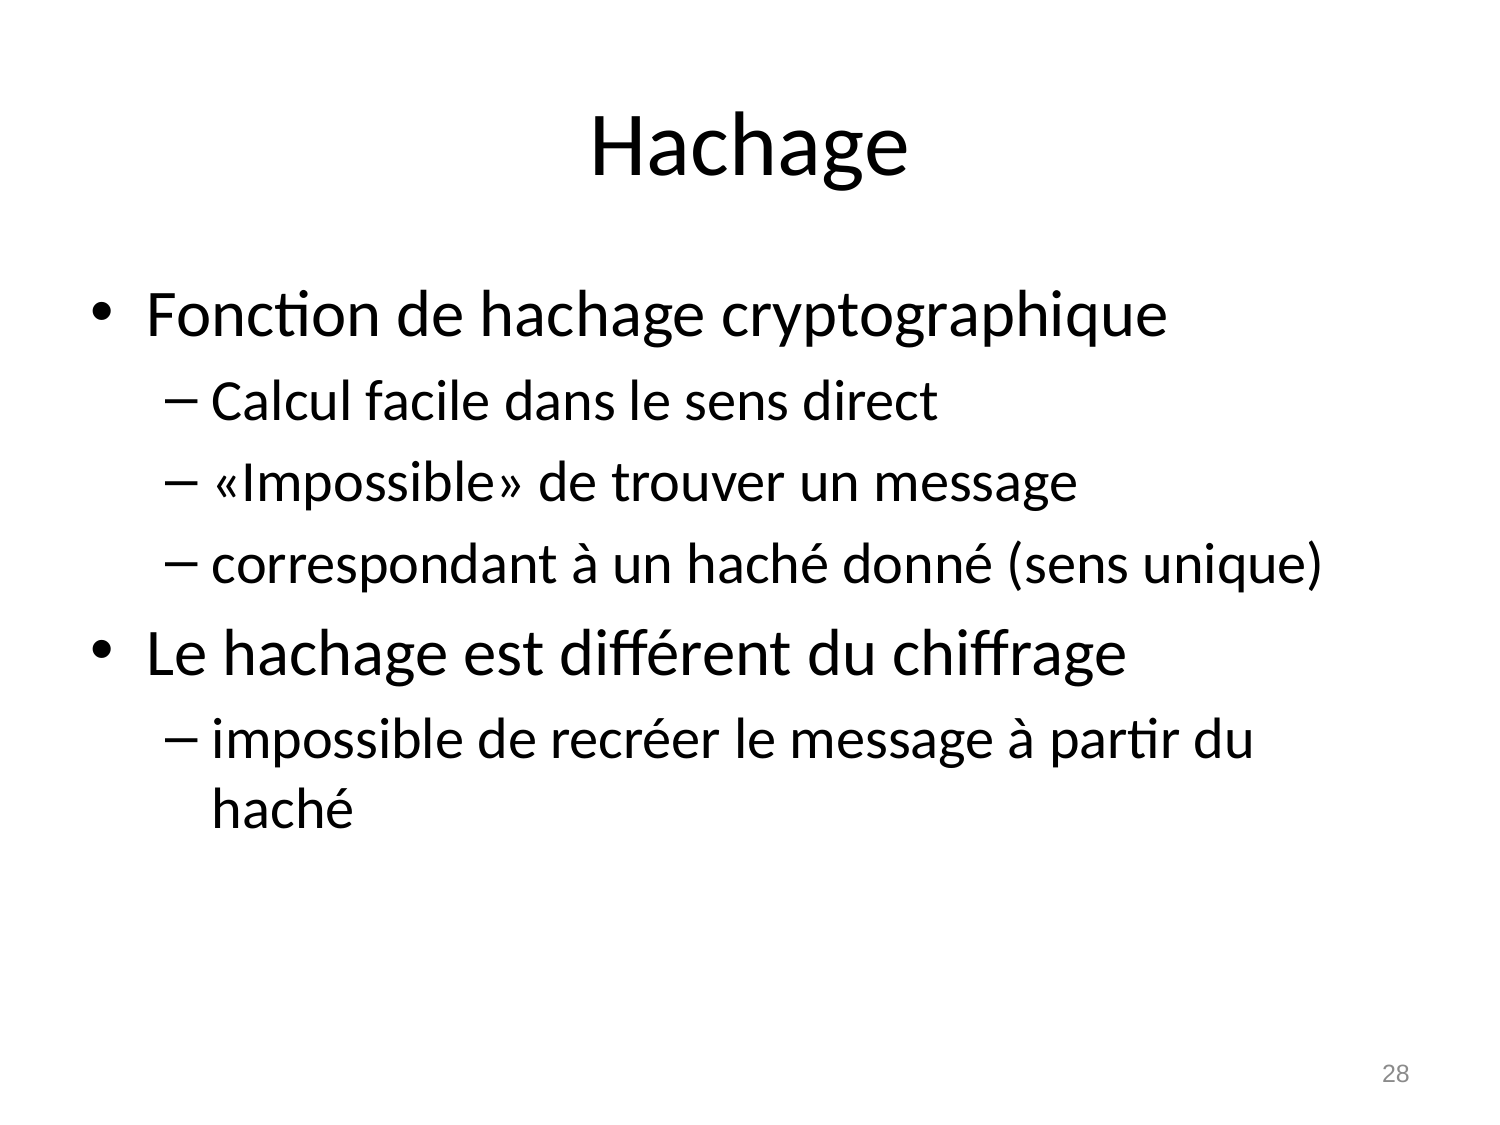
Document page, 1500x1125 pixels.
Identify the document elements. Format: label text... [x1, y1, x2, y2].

list Fonction de hachage cryptographique Calcul facile dans le sens direct «Impossible» de trouver un message correspondant à un haché donné (sens unique) Le hachage est différent du chiffrage impossible de recréer le message à partir du haché [75, 262, 1425, 1005]
slide_number 28 [1074, 1042, 1425, 1103]
title Hachage [75, 45, 1425, 233]
